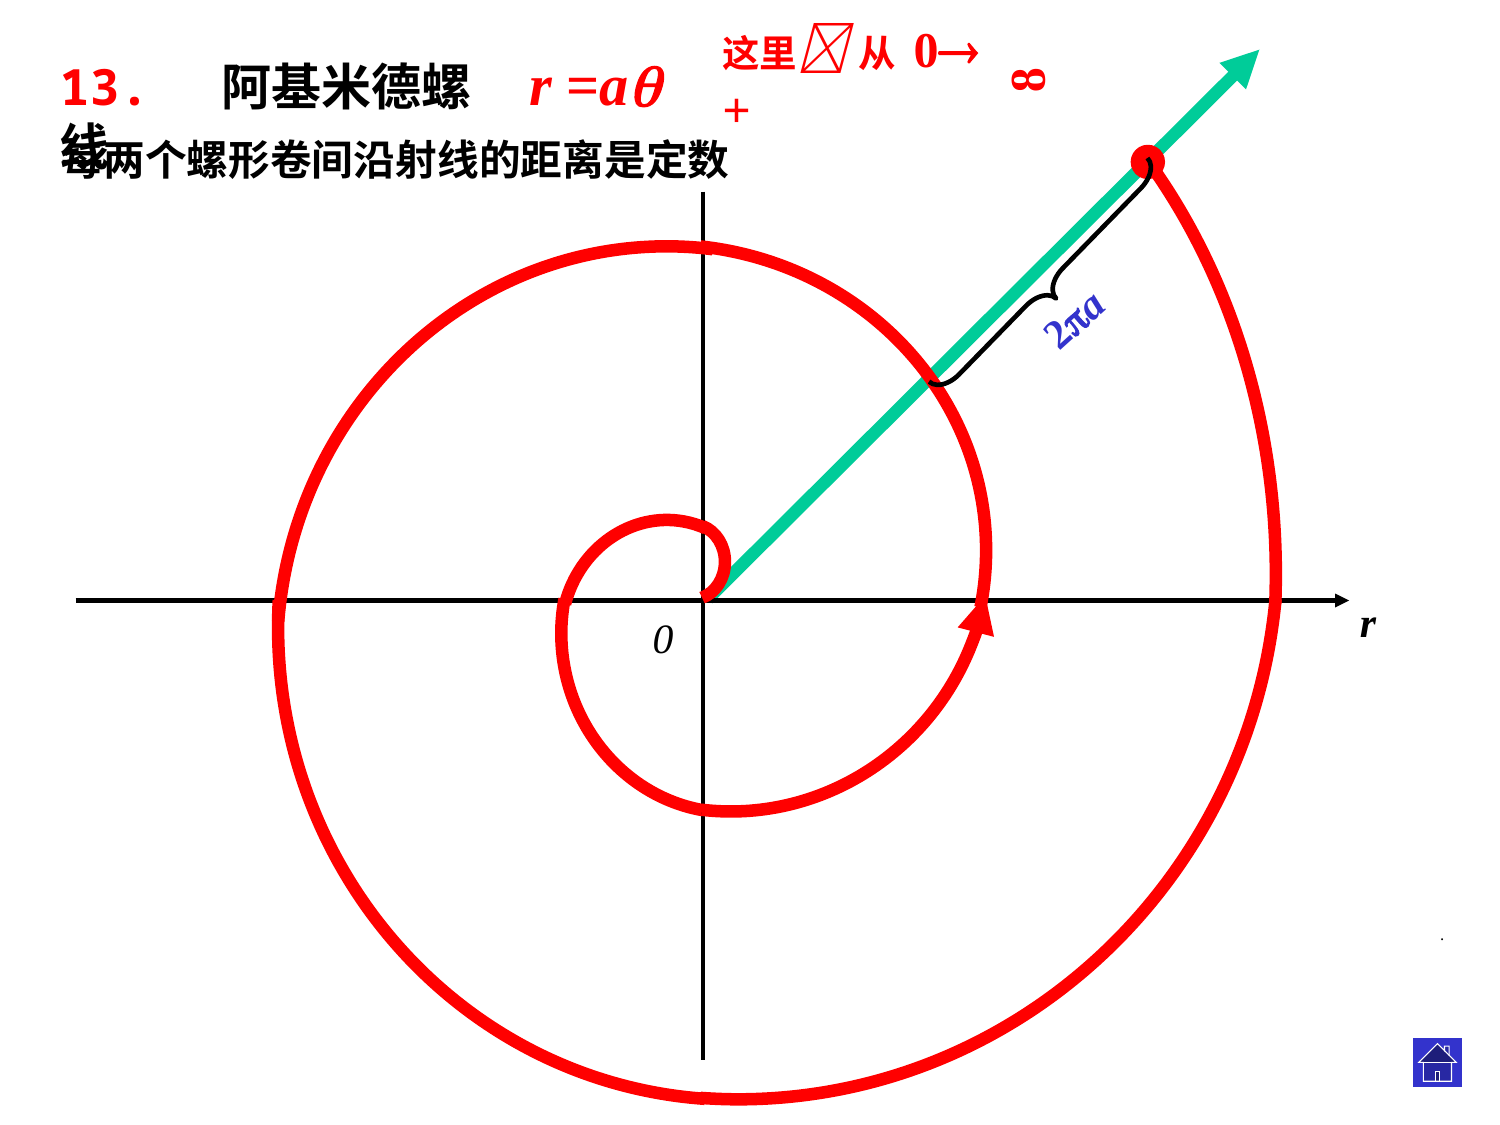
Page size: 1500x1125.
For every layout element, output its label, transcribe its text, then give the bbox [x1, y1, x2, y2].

text_box [692, 557, 725, 598]
text_box 这里 从 0 + [707, 10, 1019, 145]
text_box [1133, 147, 1162, 176]
text_box [939, 173, 1276, 604]
title . [1410, 912, 1474, 955]
text_box [683, 246, 987, 595]
text_box 每两个螺形卷间沿射线的距离是定数 [46, 126, 745, 192]
text_box [673, 521, 706, 604]
text_box [278, 246, 713, 654]
text_box [1412, 1037, 1463, 1088]
text_box r =a [514, 40, 689, 125]
text_box [278, 622, 725, 1099]
text_box [929, 158, 1151, 385]
text_box [1157, 49, 1260, 151]
text_box [700, 586, 1276, 1100]
text_box r [1325, 588, 1411, 654]
text_box 0 [637, 604, 689, 670]
text_box 8 [986, 52, 1063, 109]
text_box 13. 阿基米德螺线 [44, 48, 520, 125]
text_box 2a [1015, 261, 1129, 374]
text_box [701, 552, 989, 812]
